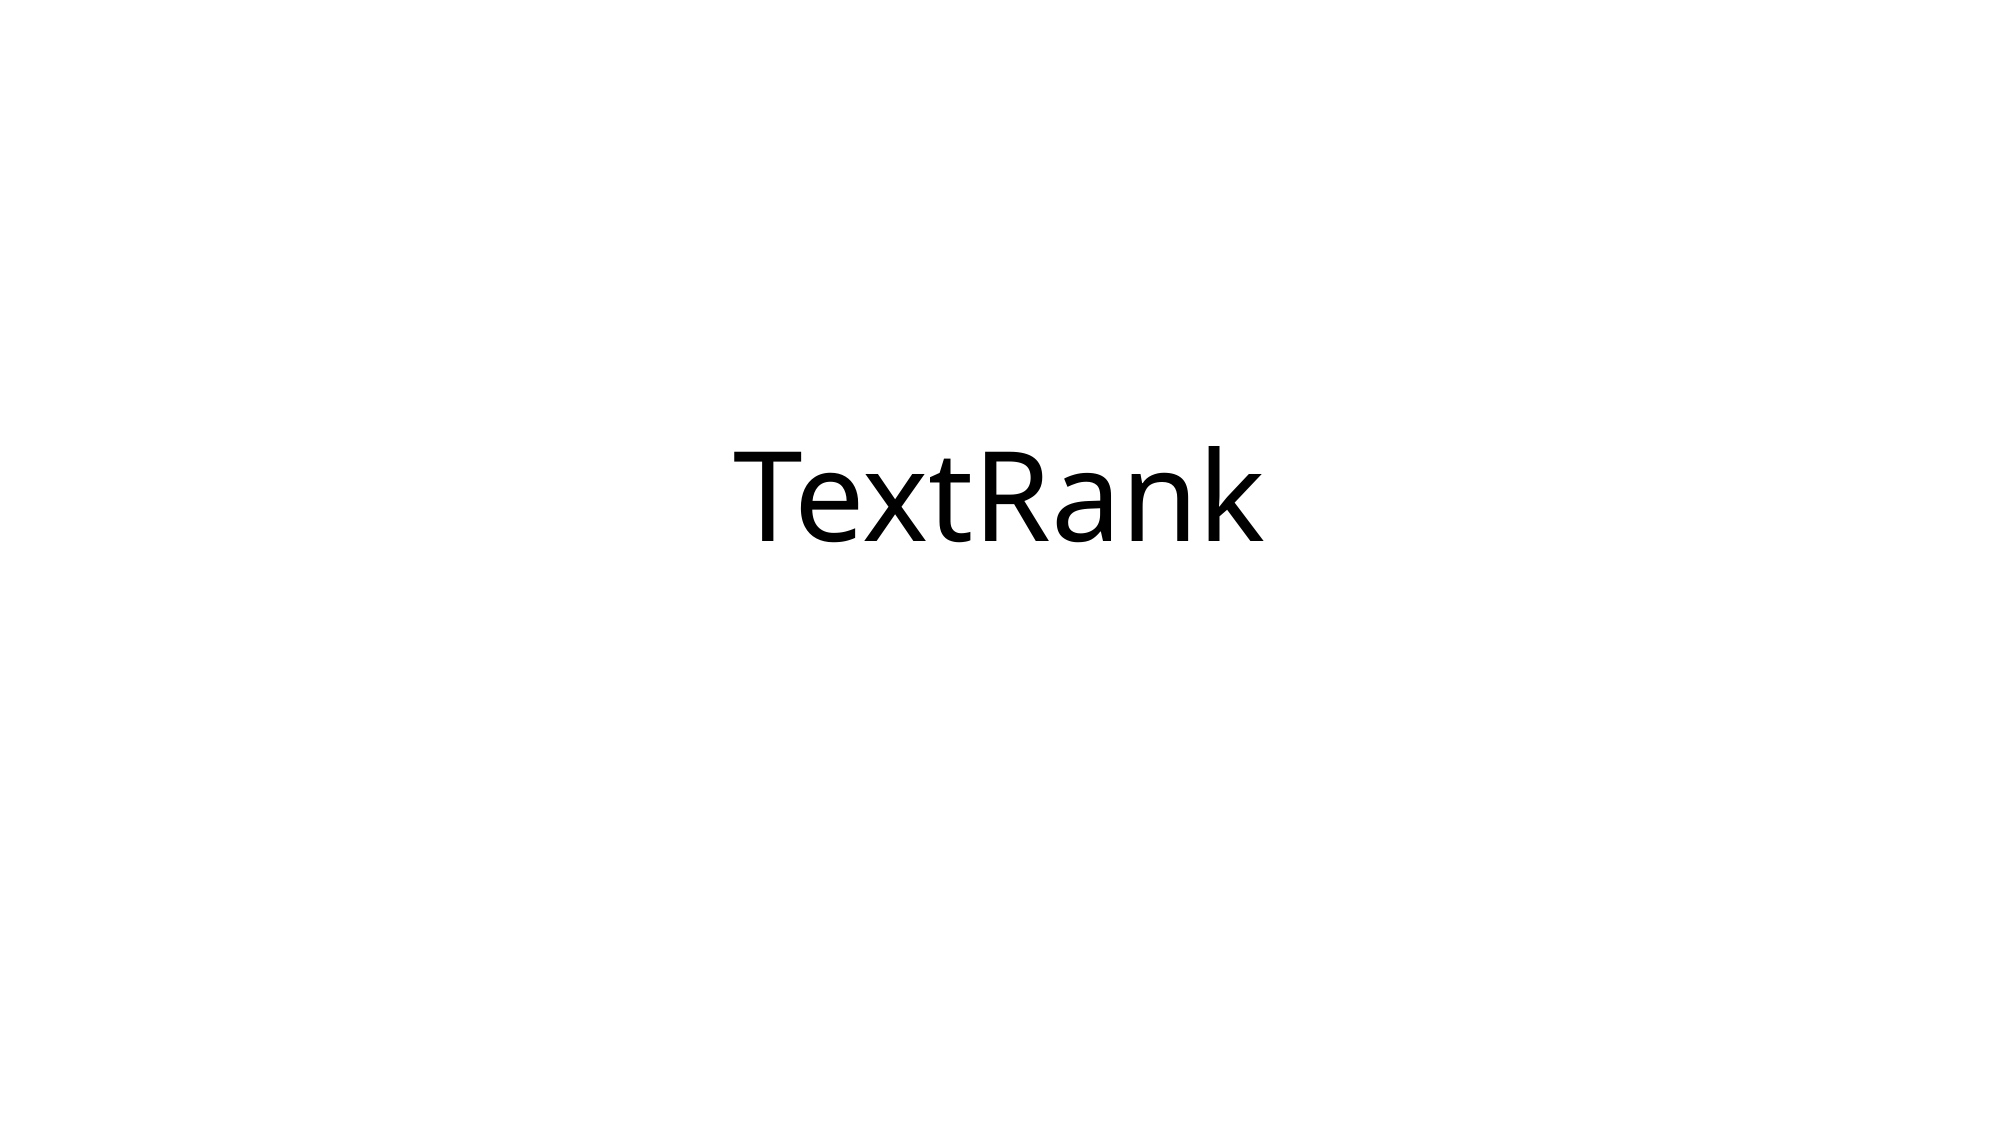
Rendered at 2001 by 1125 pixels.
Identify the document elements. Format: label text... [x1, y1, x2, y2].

title TextRank [249, 184, 1750, 576]
